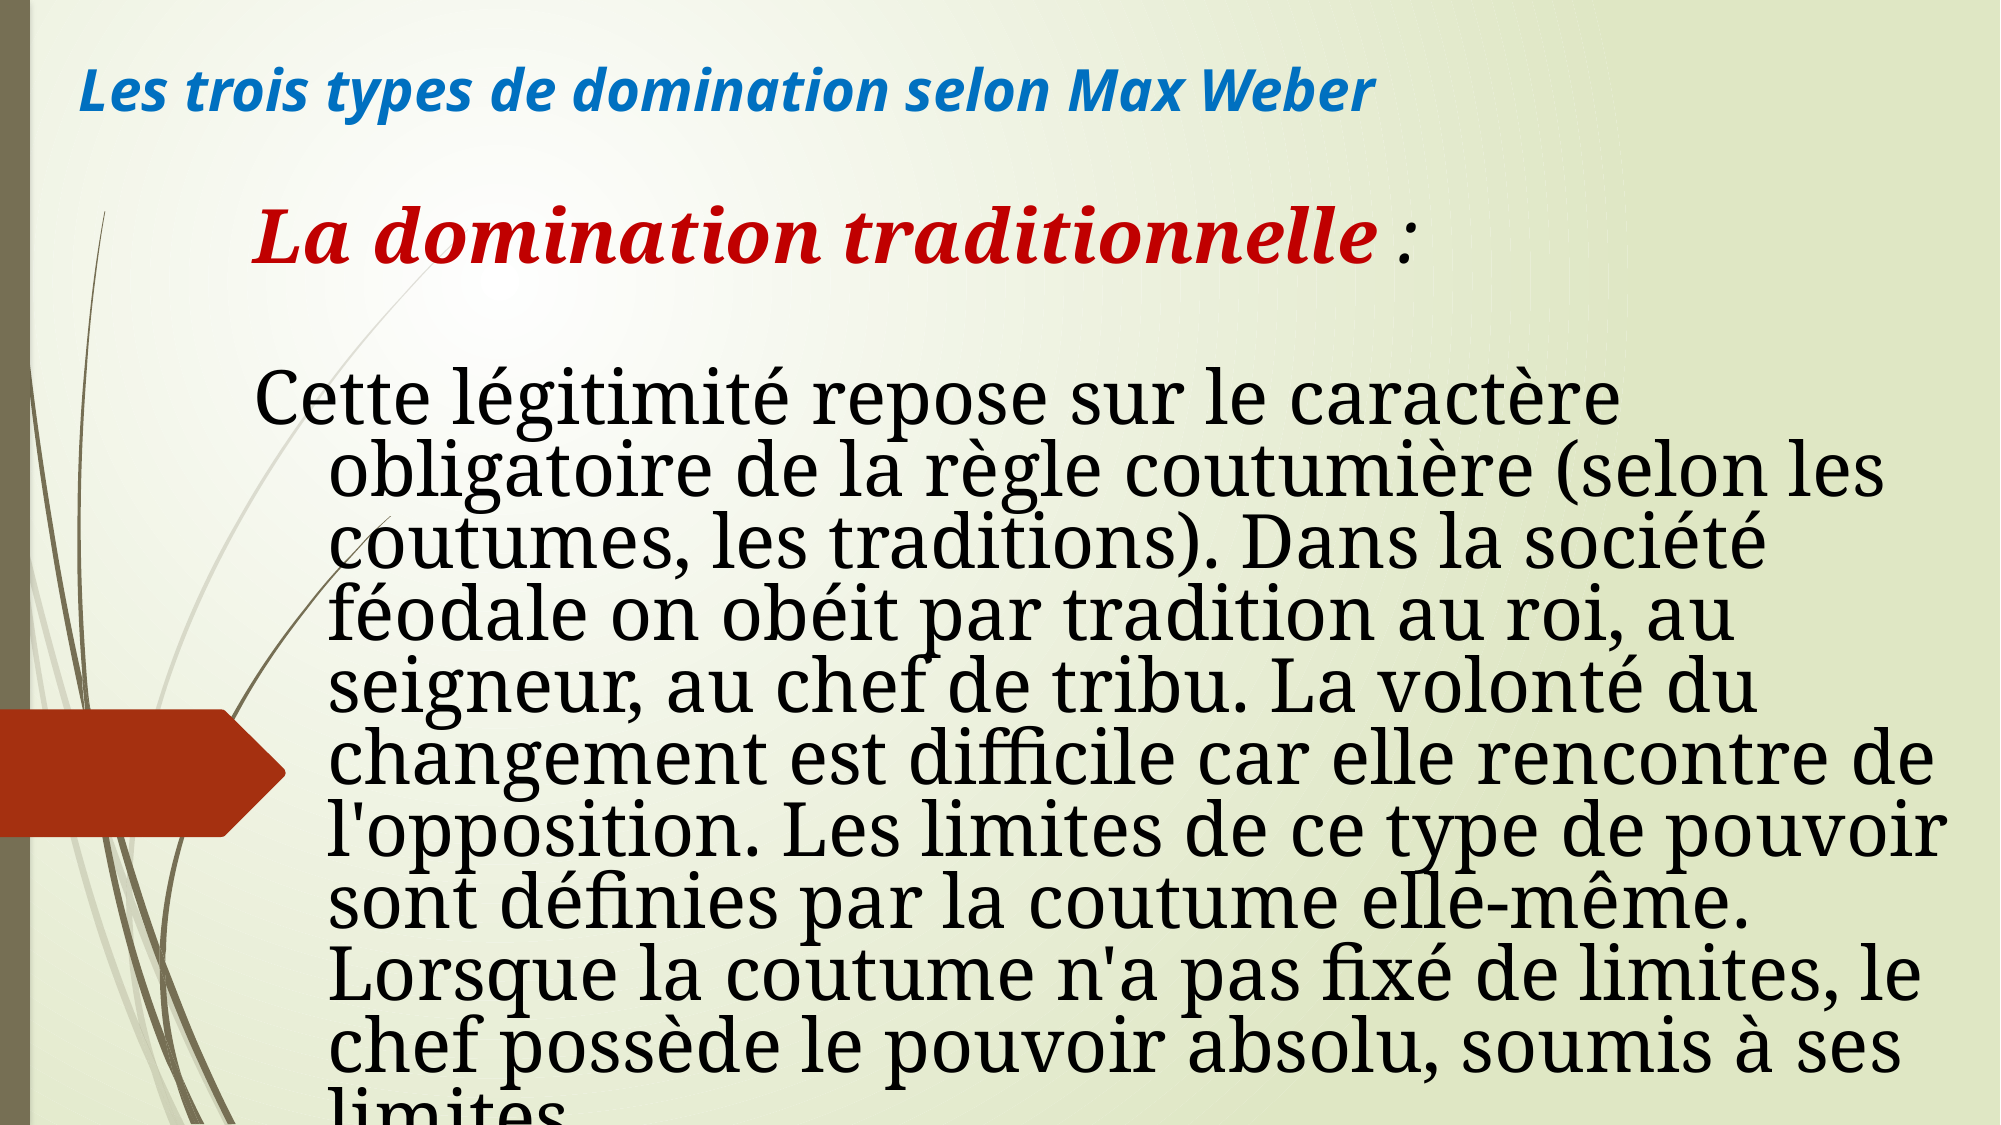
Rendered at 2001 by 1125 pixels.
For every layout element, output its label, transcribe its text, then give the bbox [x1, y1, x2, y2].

text_box La domination traditionnelle : Cette légitimité repose sur le caractère obligatoire de la règle coutumière (selon les coutumes, les traditions). Dans la société féodale on obéit par tradition au roi, au seigneur, au chef de tribu. La volonté du changement est difficile car elle rencontre de l'opposition. Les limites de ce type de pouvoir sont définies par la coutume elle-même. Lorsque la coutume n'a pas fixé de limites, le chef possède le pouvoir absolu, soumis à ses limites. [238, 198, 2000, 1125]
title Les trois types de domination selon Max Weber [64, 19, 1527, 131]
